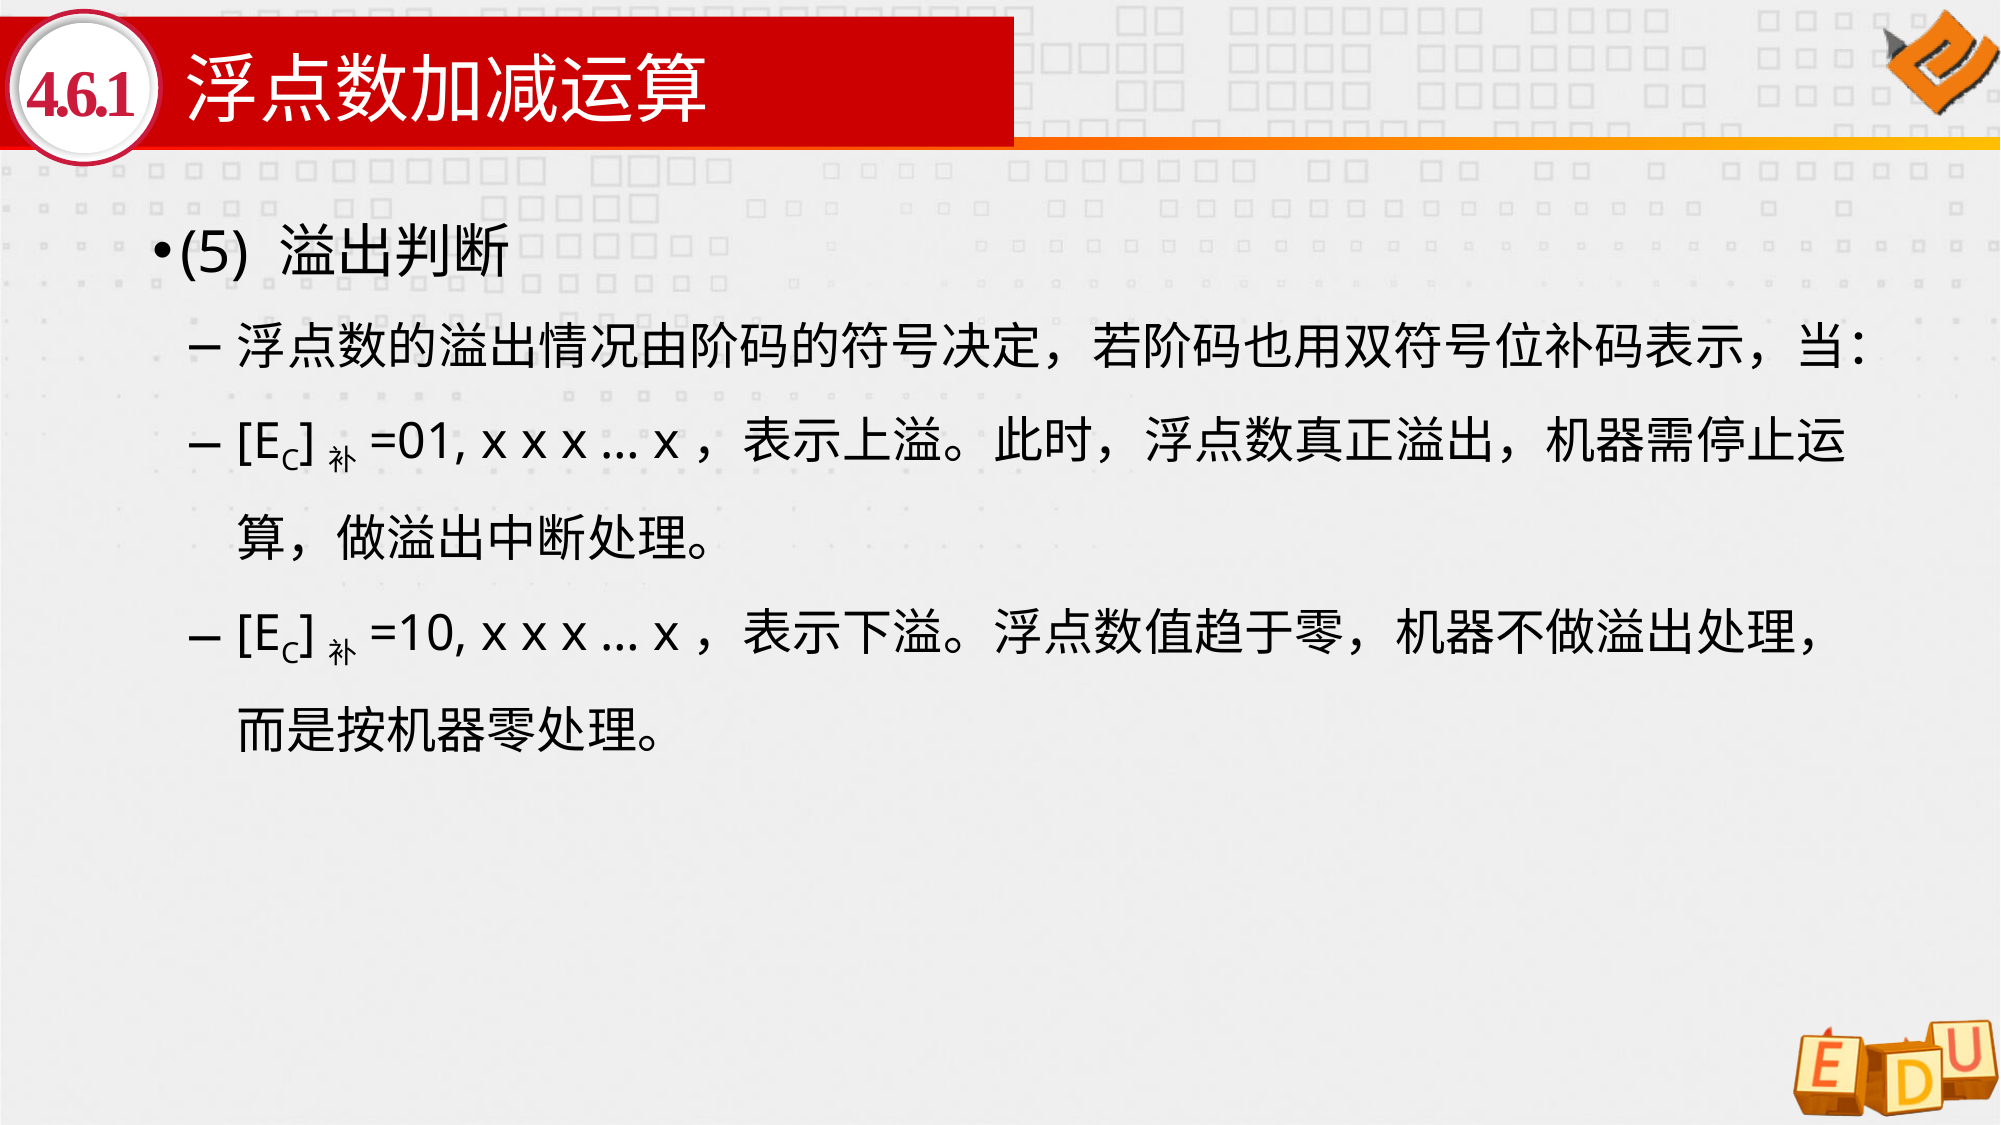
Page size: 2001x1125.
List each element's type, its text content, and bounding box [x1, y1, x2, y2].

picture [0, 0, 2001, 1125]
list (5) 溢出判断 浮点数的溢出情况由阶码的符号决定，若阶码也用双符号位补码表示，当： [EC]补=01, x x x … x，表示上溢。此时，浮点数真正溢出，机器需停止运算，做溢出中断处理。 [EC]补=10, x x x … x，表示下溢。浮点数值趋于零，机器不做溢出处理，而是按机器零处理。 [137, 171, 1863, 989]
title 浮点数加减运算 [169, 30, 1287, 154]
list 4.6.1 [12, 49, 153, 131]
